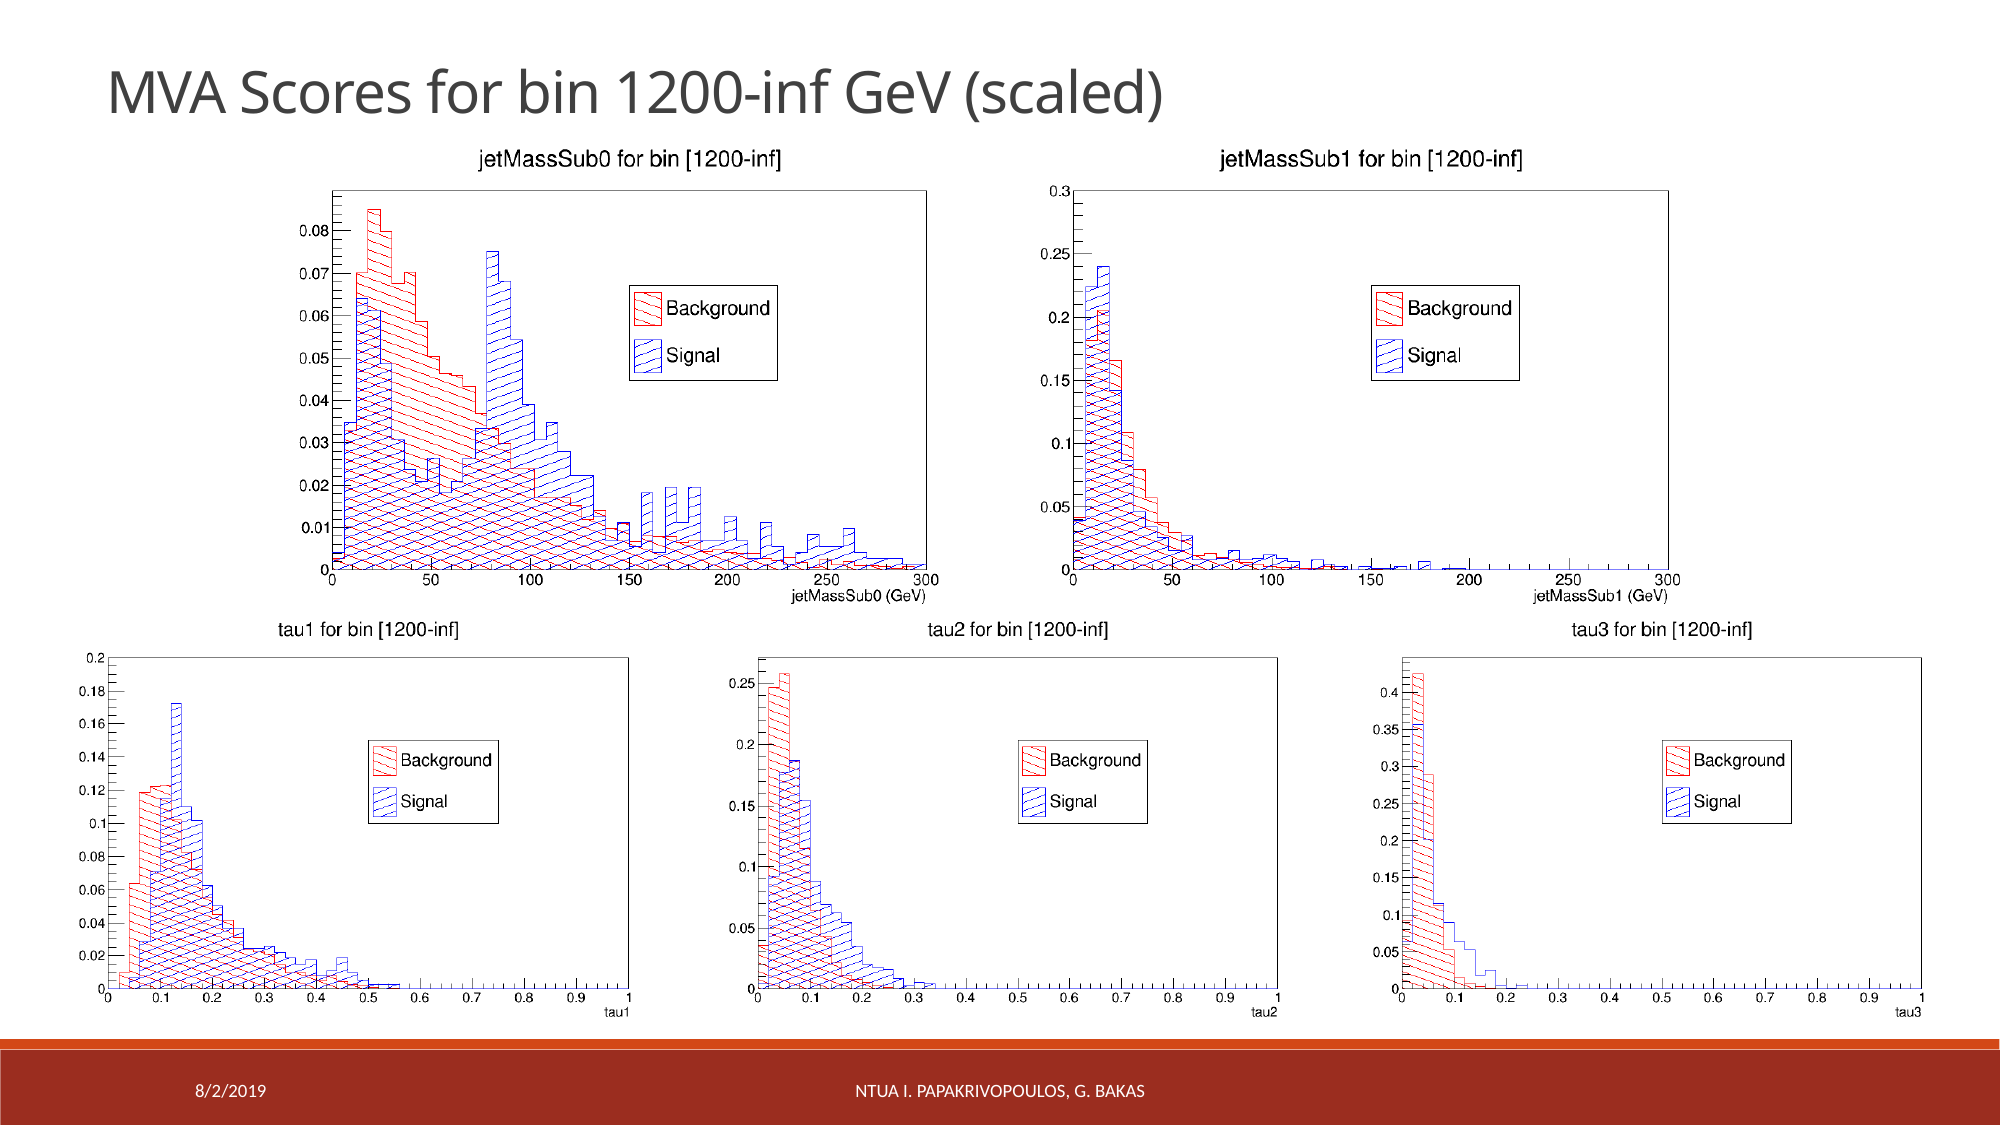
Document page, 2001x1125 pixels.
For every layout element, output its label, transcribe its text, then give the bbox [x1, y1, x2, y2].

picture [43, 143, 1987, 1031]
footer NTUA I. Papakrivopoulos, G. Bakas [604, 1059, 1396, 1120]
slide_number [180, 1059, 586, 1120]
title MVA Scores for bin 1200-inf GeV (scaled) [91, 13, 1816, 133]
